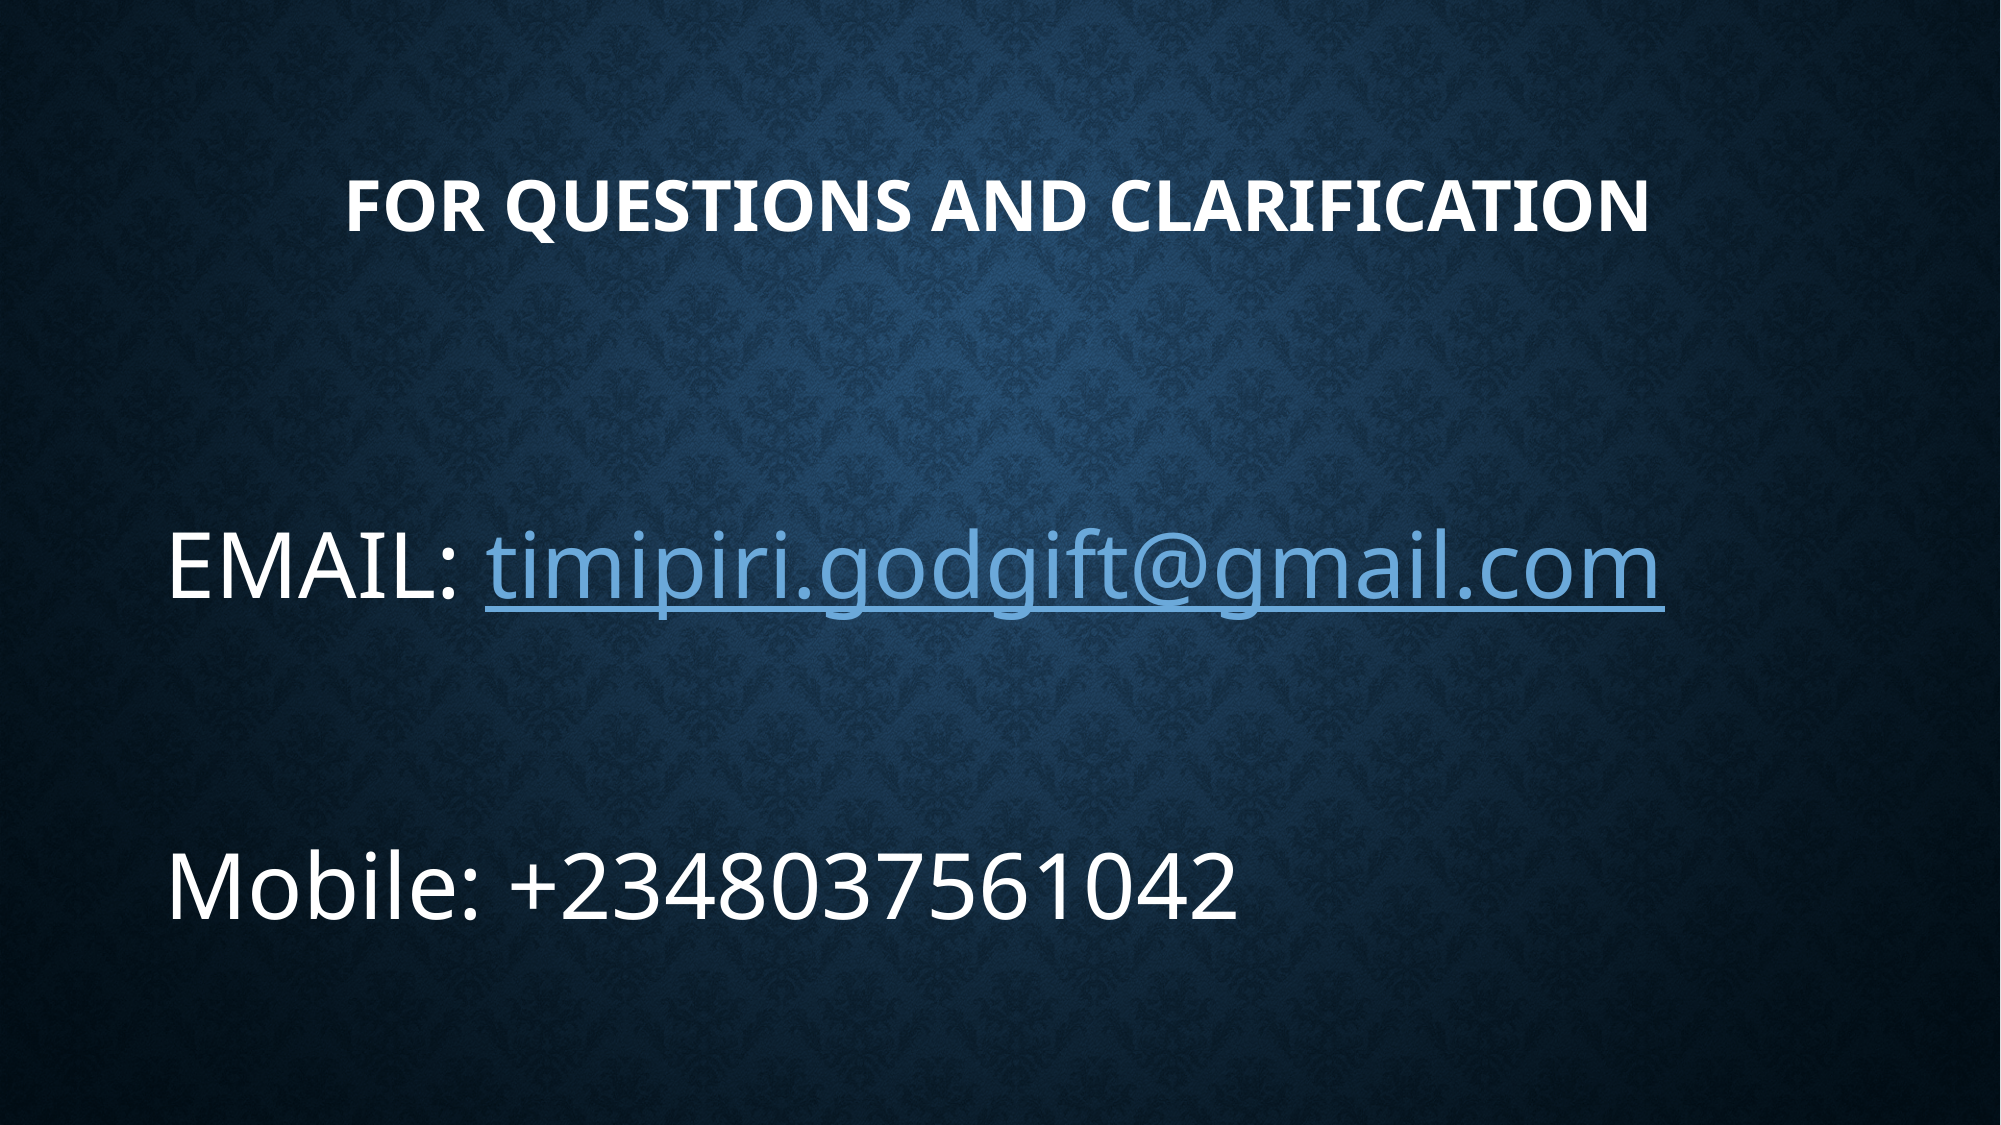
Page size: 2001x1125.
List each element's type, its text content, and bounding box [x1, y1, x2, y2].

title FOR QUESTIONS AND CLARIFICATION [149, 99, 1849, 318]
list EMAIL: timipiri.godgift@gmail.com Mobile: +2348037561042 [149, 343, 1849, 950]
